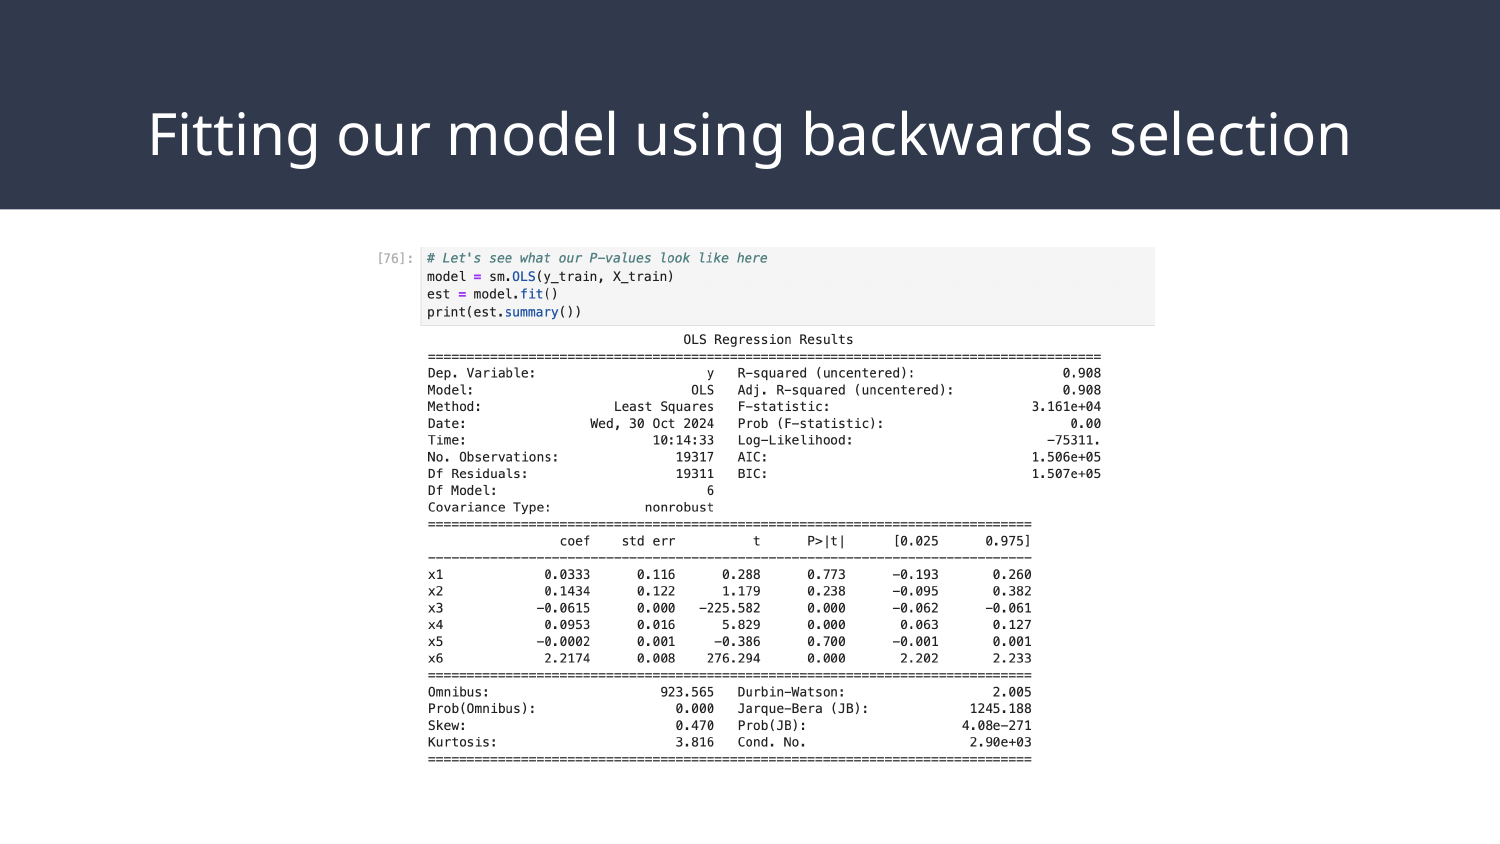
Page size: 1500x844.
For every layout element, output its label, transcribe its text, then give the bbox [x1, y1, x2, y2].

title Fitting our model using backwards selection [51, 82, 1449, 185]
text_box [10, 224, 1479, 835]
picture [345, 246, 1155, 775]
